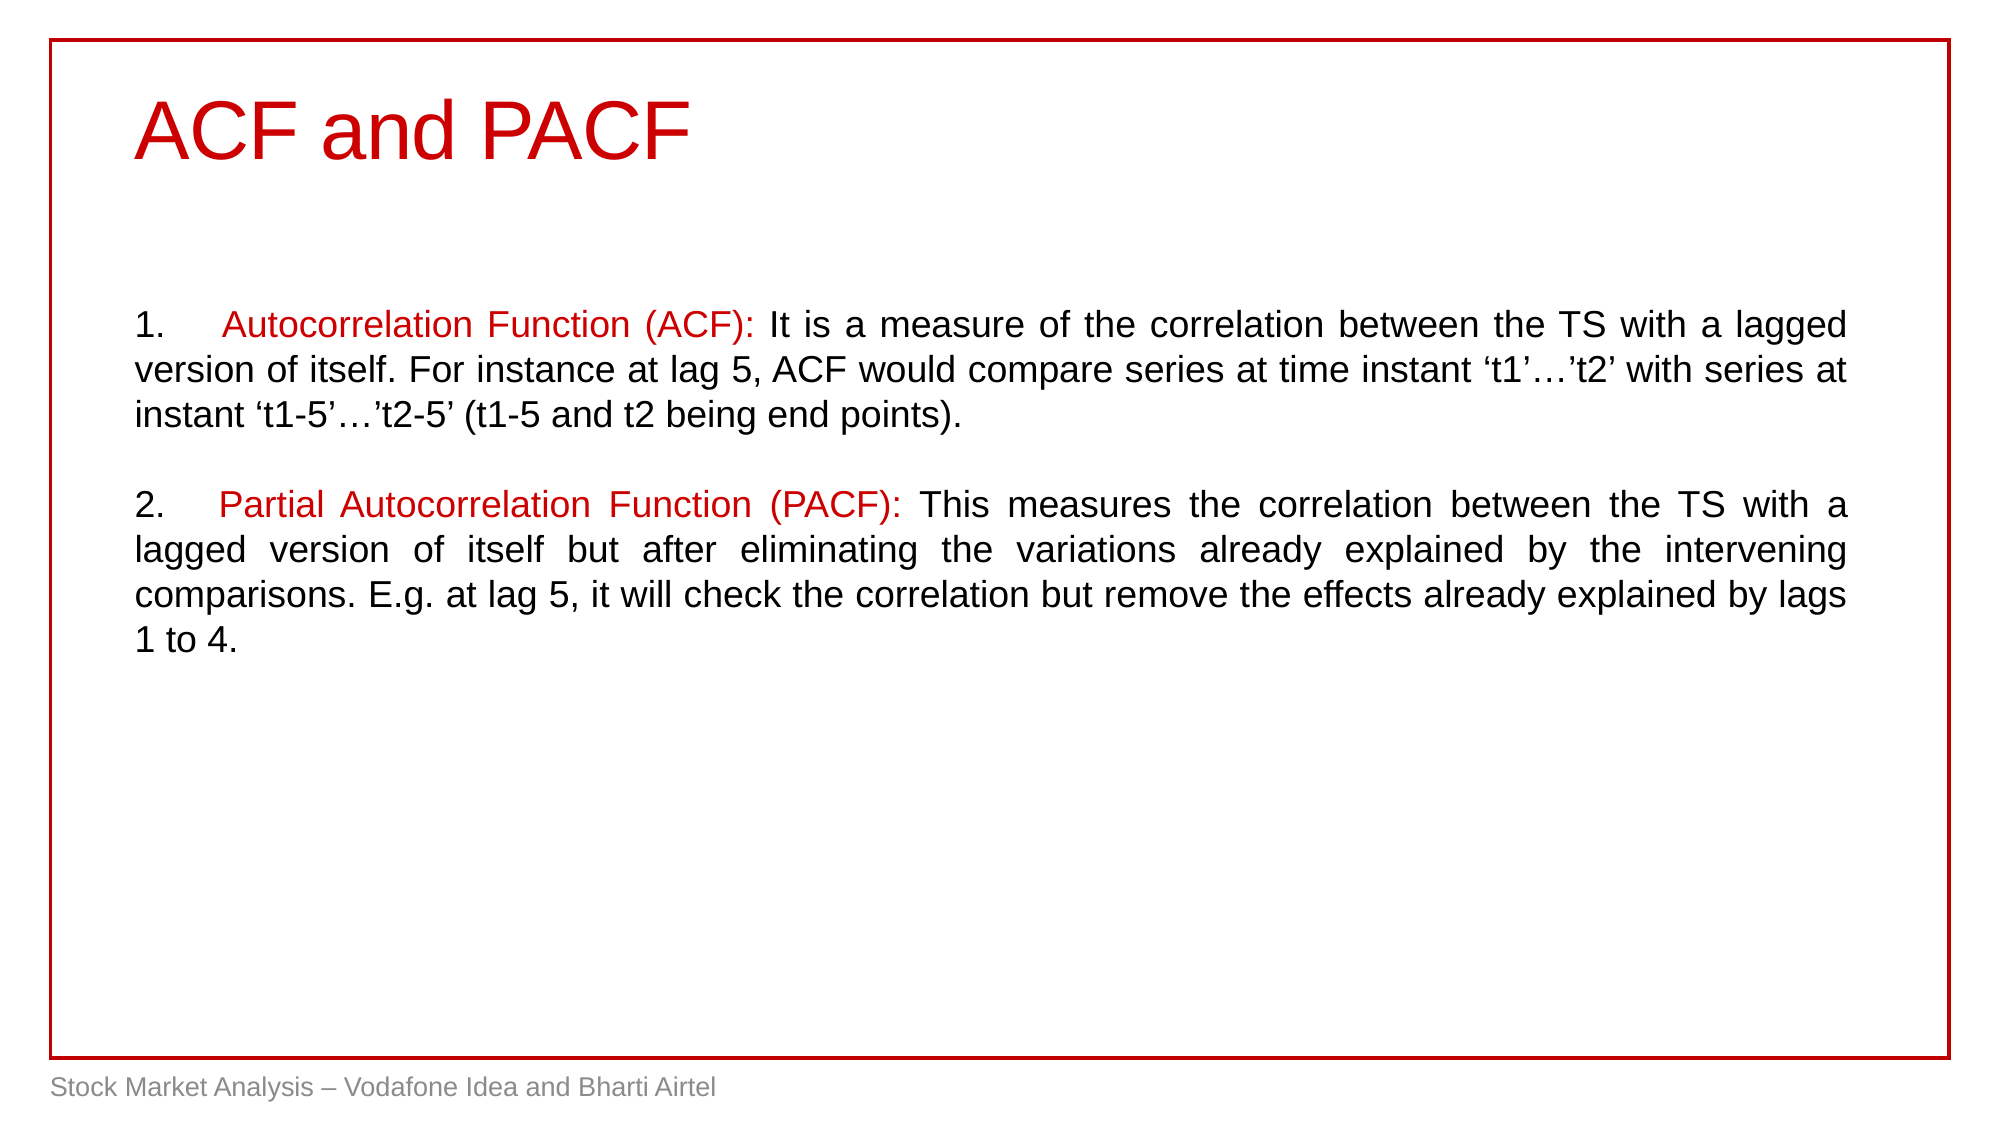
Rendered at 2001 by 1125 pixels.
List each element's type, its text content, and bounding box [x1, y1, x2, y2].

text_box Stock Market Analysis – Vodafone Idea and Bharti Airtel [34, 1055, 862, 1116]
text_box [50, 39, 1950, 1059]
text_box 1. Autocorrelation Function (ACF): It is a measure of the correlation between the TS with a lagged version of itself. For instance at lag 5, ACF would compare series at time instant ‘t1’…’t2’ with series at instant ‘t1-5’…’t2-5’ (t1-5 and t2 being end points). 2. Partial Autocorrelation Function (PACF): This measures the correlation between the TS with a lagged version of itself but after eliminating the variations already explained by the intervening comparisons. E.g. at lag 5, it will check the correlation but remove the effects already explained by lags 1 to 4. [119, 247, 1863, 713]
text_box ACF and PACF [119, 67, 1880, 186]
